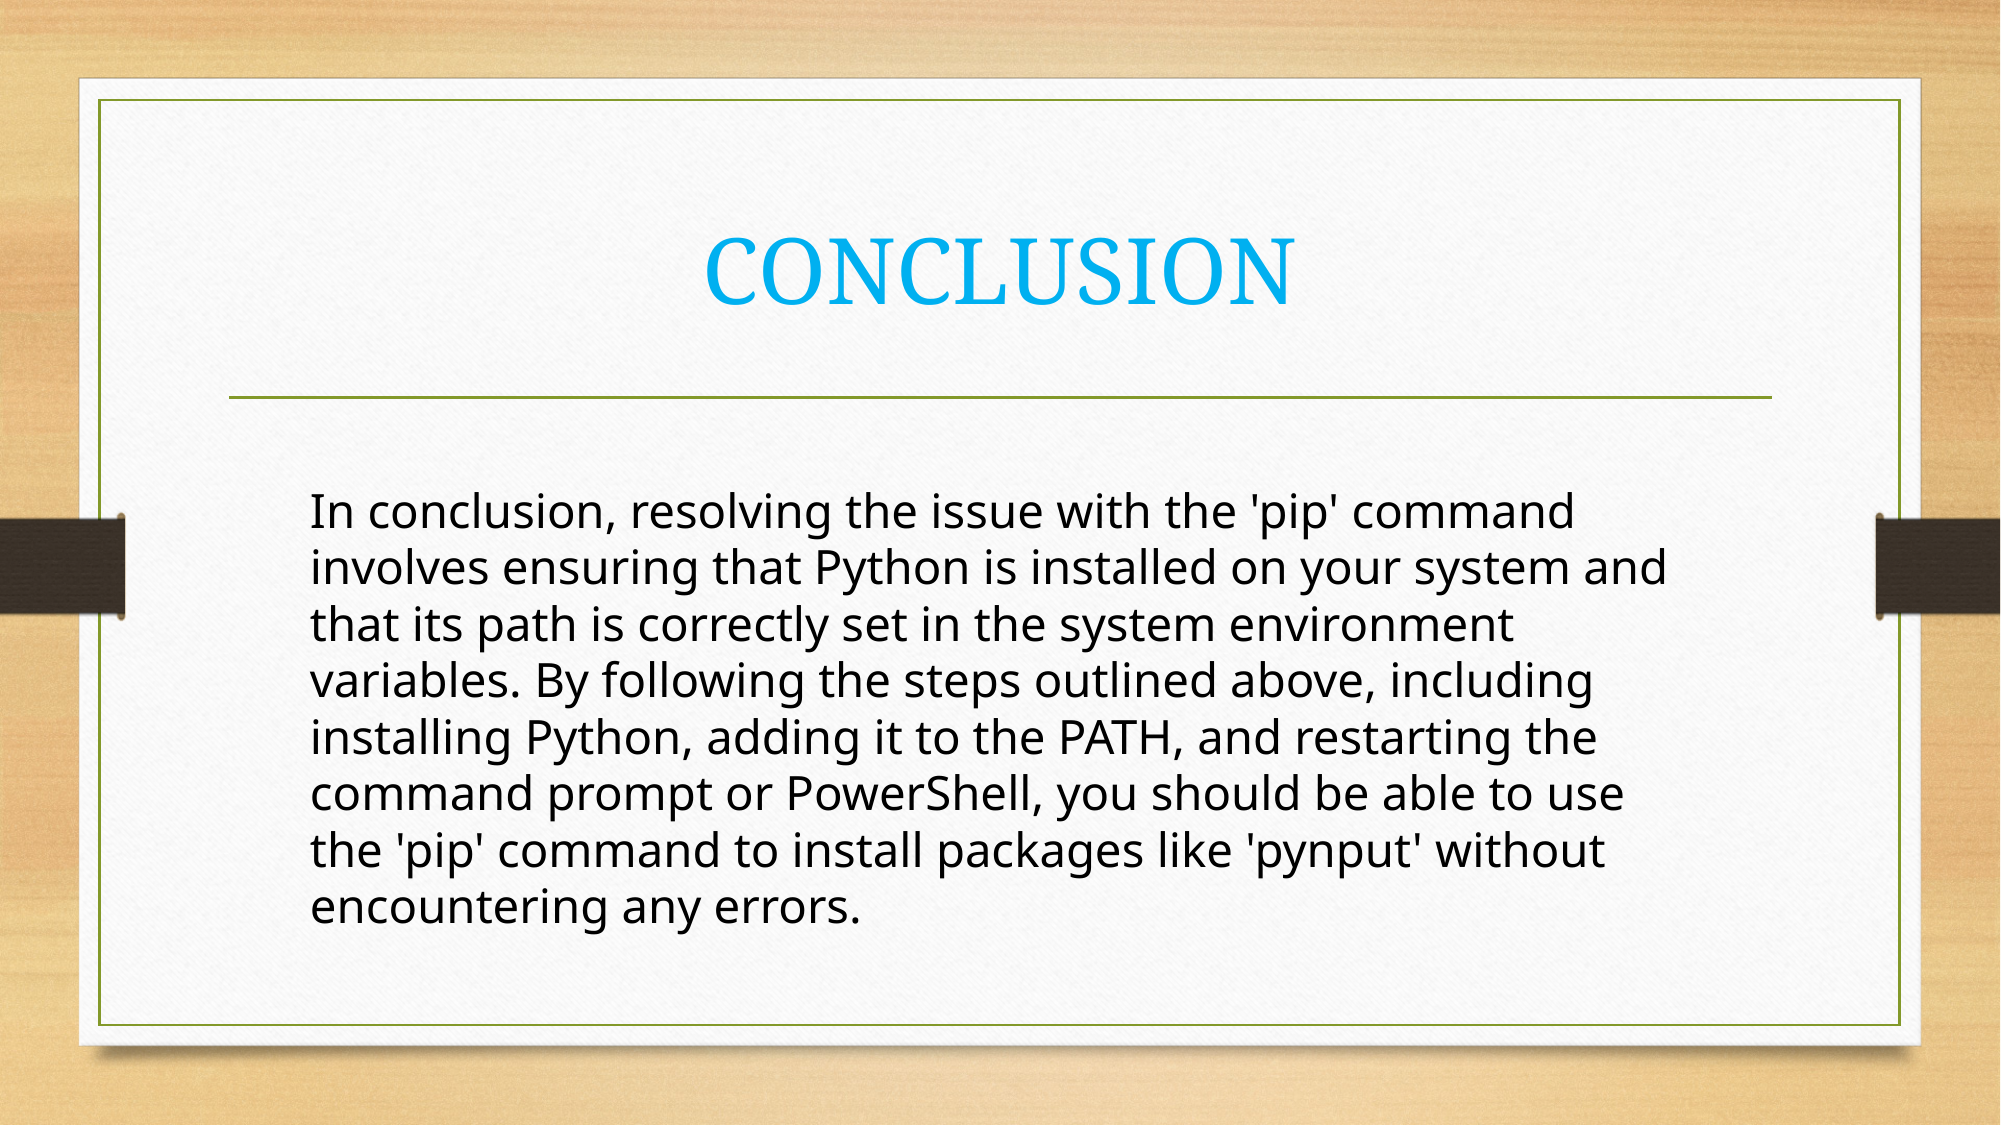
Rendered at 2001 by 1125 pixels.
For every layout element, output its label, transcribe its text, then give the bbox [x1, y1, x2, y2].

picture [0, 0, 2001, 1125]
title CONCLUSION [212, 161, 1788, 375]
list In conclusion, resolving the issue with the 'pip' command involves ensuring that Python is installed on your system and that its path is correctly set in the system environment variables. By following the steps outlined above, including installing Python, adding it to the PATH, and restarting the command prompt or PowerShell, you should be able to use the 'pip' command to install packages like 'pynput' without encountering any errors. [294, 437, 1706, 952]
